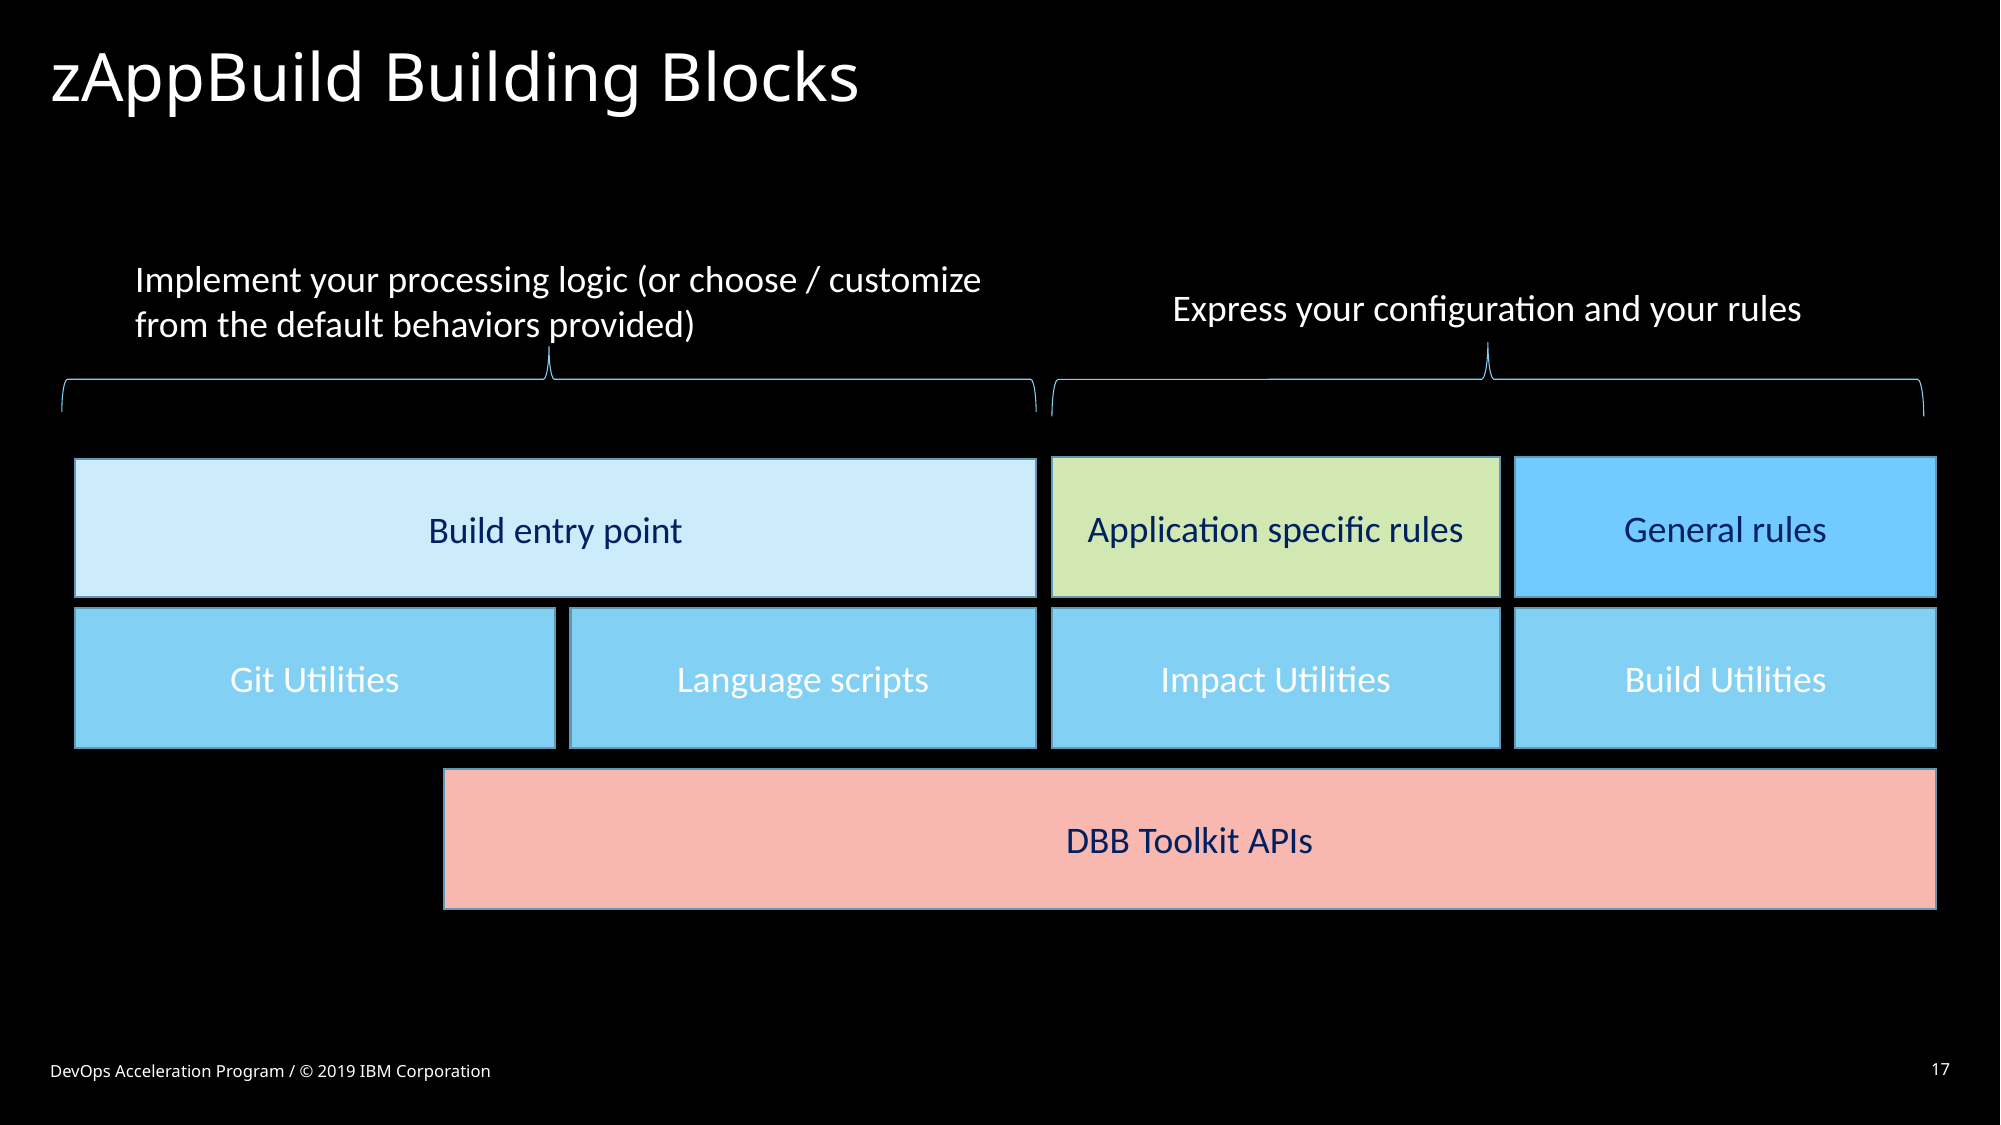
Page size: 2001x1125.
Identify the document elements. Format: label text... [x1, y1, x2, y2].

title zAppBuild Building Blocks [50, 43, 1950, 128]
text_box Impact Utilities [1051, 607, 1500, 749]
text_box Git Utilities [75, 607, 555, 749]
text_box Application specific rules [1051, 457, 1500, 598]
text_box Language scripts [570, 607, 1036, 749]
text_box Build entry point [75, 459, 1037, 598]
text_box General rules [1515, 457, 1936, 598]
text_box [61, 353, 1037, 413]
text_box DBB Toolkit APIs [443, 768, 1937, 909]
slide_number 17 [1500, 1055, 1950, 1086]
footer DevOps Acceleration Program / © 2019 IBM Corporation [50, 1055, 1450, 1086]
text_box [1051, 342, 1924, 417]
text_box Build Utilities [1515, 607, 1936, 749]
text_box Express your configuration and your rules [1157, 276, 1818, 337]
text_box Implement your processing logic (or choose / customize from the default behaviors provided) [120, 247, 998, 353]
